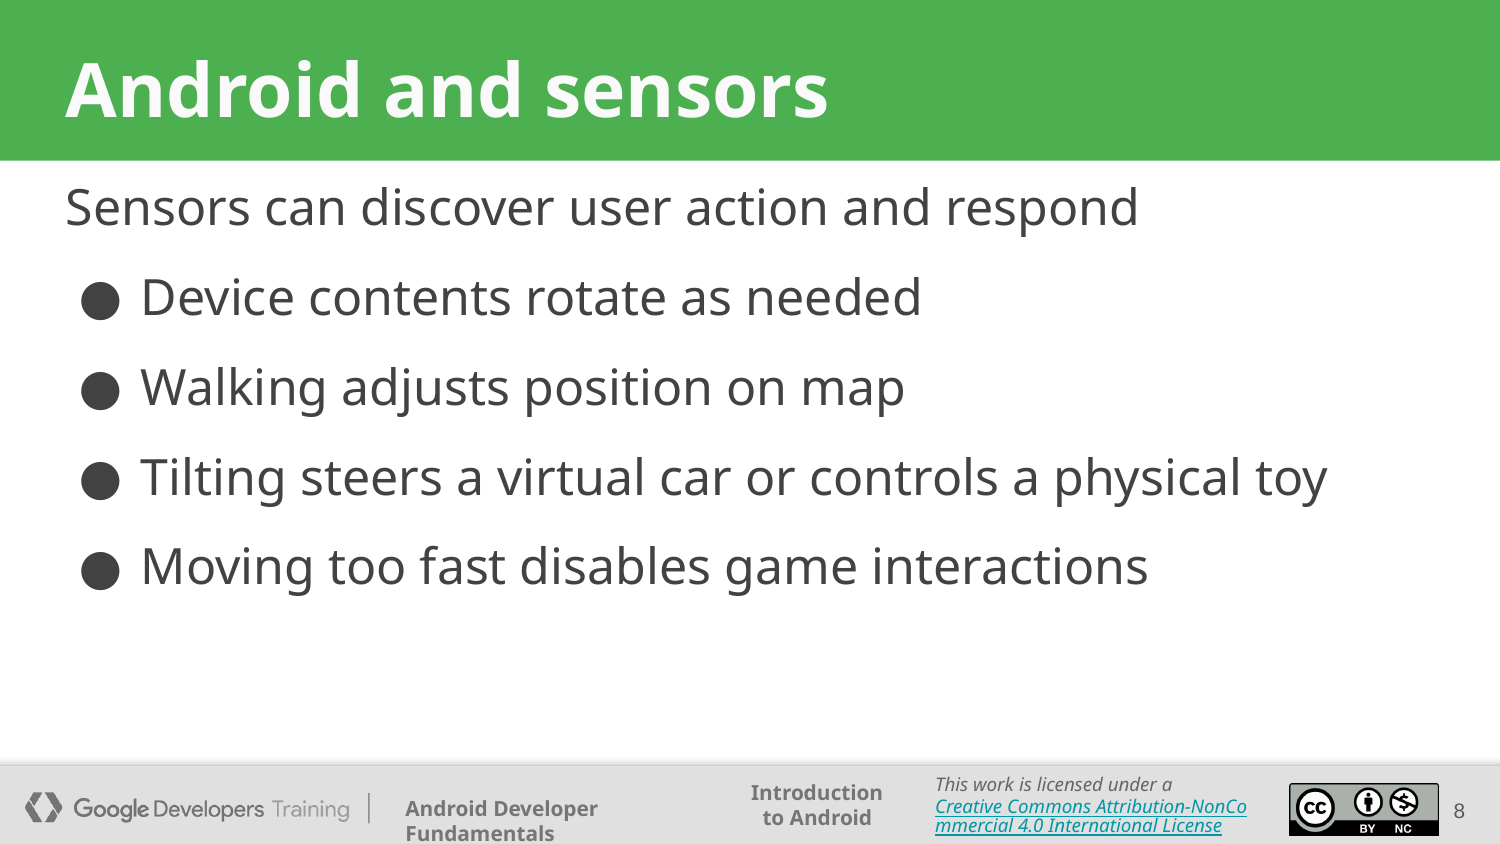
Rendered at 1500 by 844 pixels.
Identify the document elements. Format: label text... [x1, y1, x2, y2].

picture [0, 161, 1500, 844]
text_box Sensors can discover user action and respond Device contents rotate as needed Walking adjusts position on map Tilting steers a virtual car or controls a physical toy Moving too fast disables game interactions [51, 151, 1449, 786]
text_box <number> [1389, 777, 1480, 842]
text_box Android and sensors [51, 27, 1449, 122]
